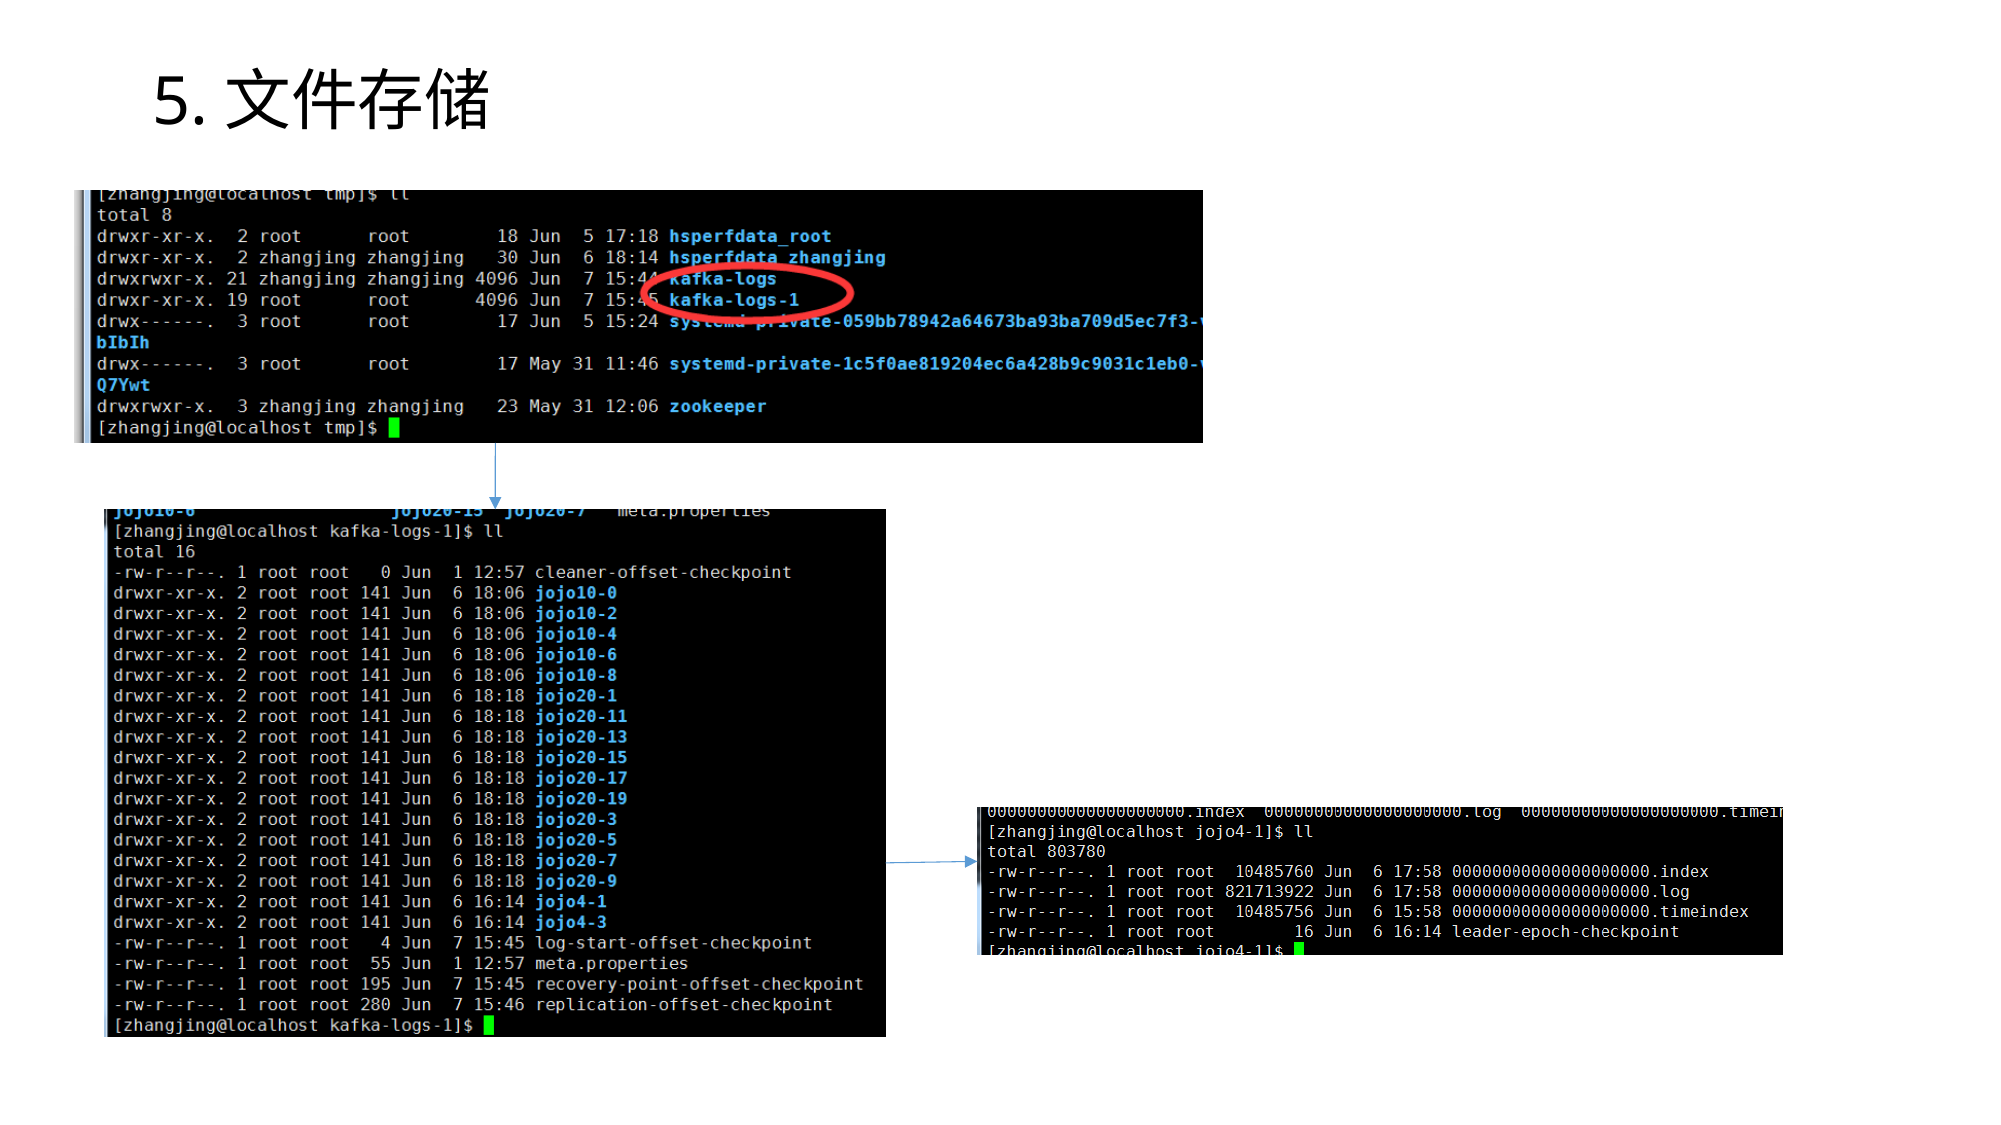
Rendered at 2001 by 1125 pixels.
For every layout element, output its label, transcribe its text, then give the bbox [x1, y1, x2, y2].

picture [74, 190, 1203, 443]
text_box 5.文件存储 [137, 59, 1818, 178]
picture [104, 509, 886, 1037]
picture [977, 807, 1783, 955]
